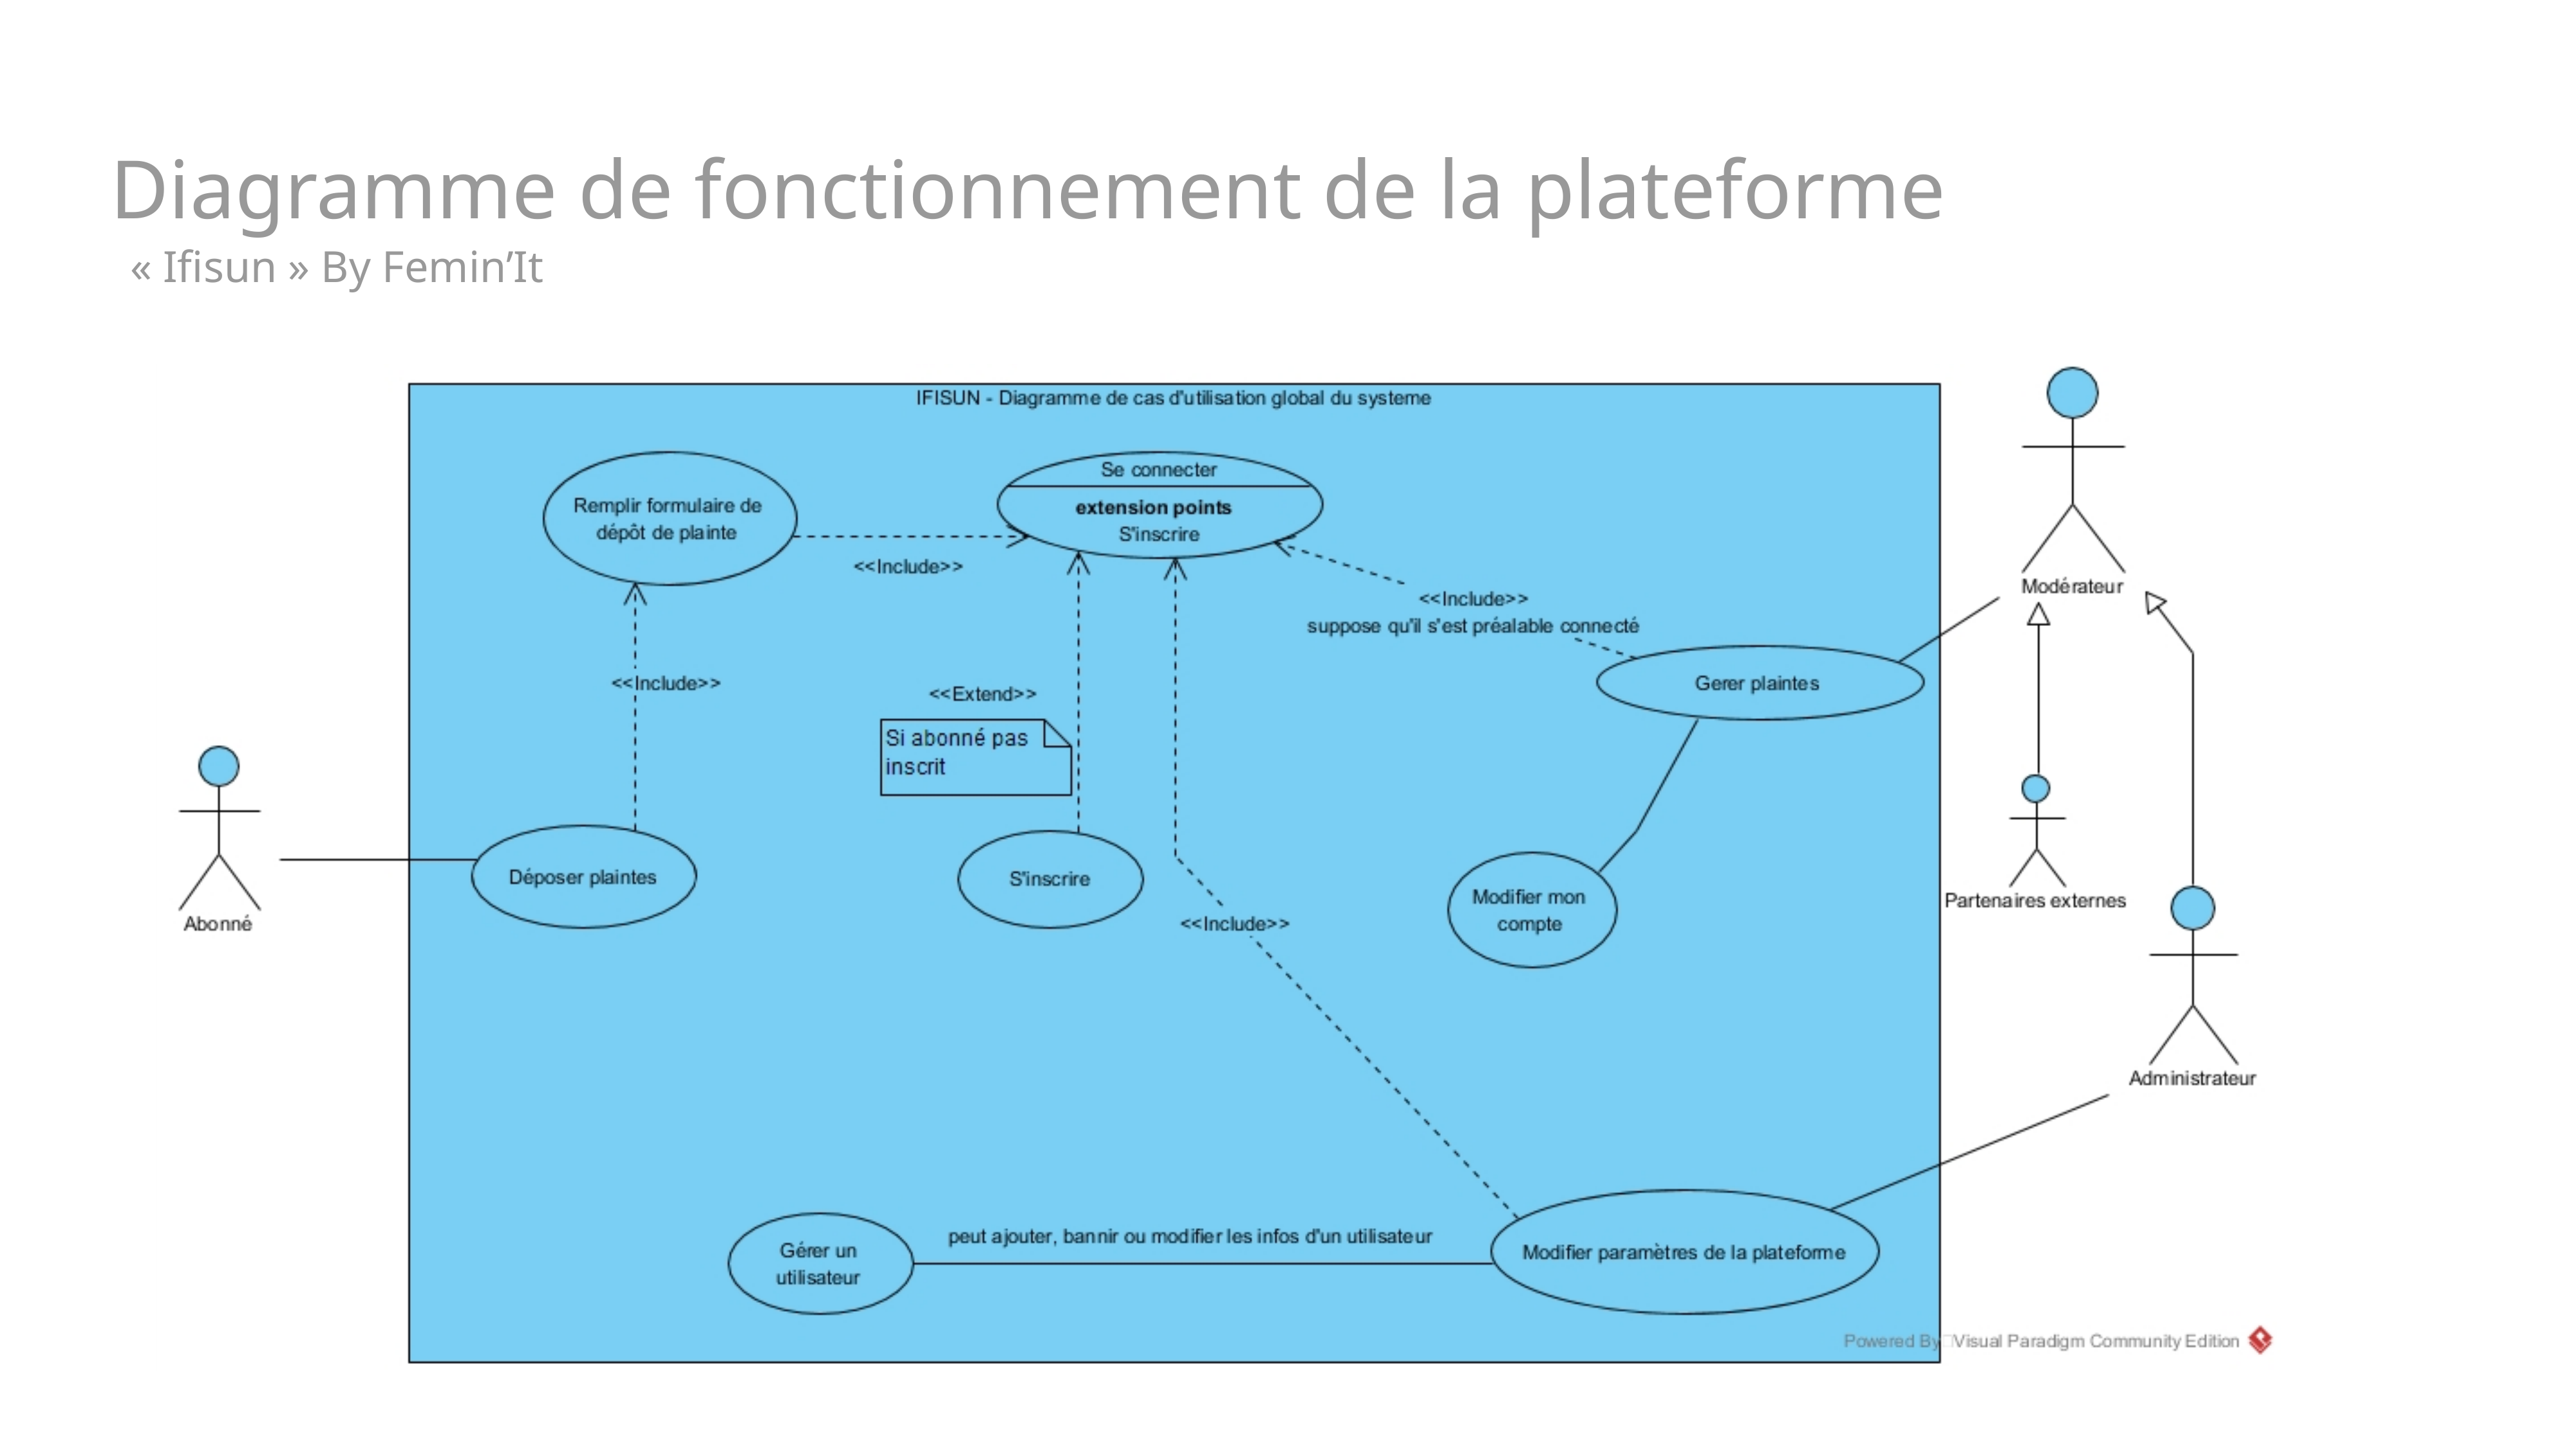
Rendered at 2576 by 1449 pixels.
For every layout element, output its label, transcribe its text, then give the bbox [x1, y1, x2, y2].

text_box « Ifisun » By Femin’It [120, 234, 807, 296]
text_box Diagramme de fonctionnement de la plateforme [100, 133, 1238, 240]
picture [156, 363, 2282, 1371]
